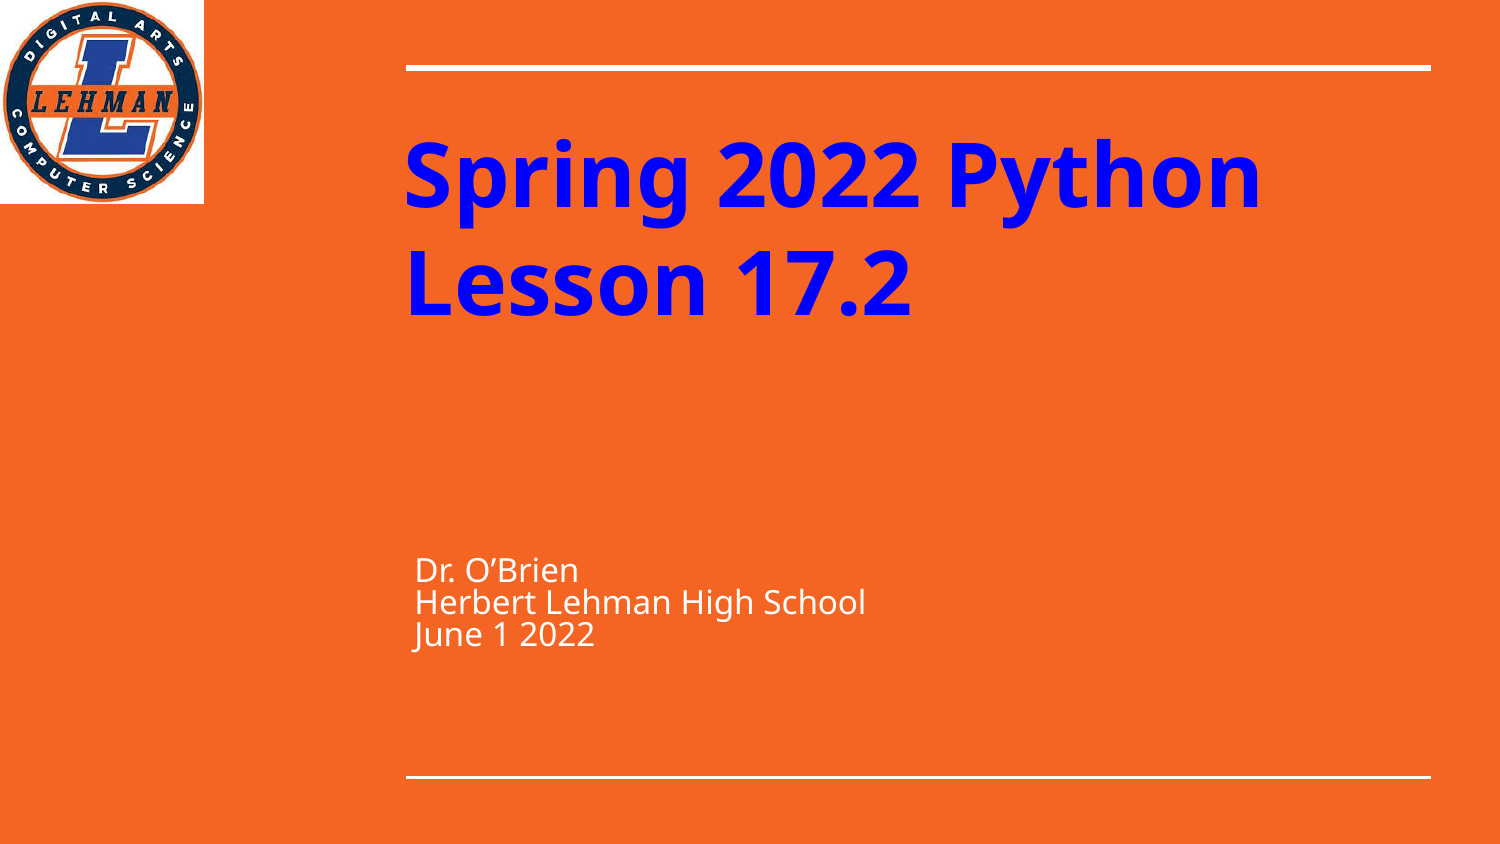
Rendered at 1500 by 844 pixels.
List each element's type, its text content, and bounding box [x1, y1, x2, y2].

picture [0, 0, 204, 204]
title Spring 2022 Python Lesson 17.2 [388, 102, 1429, 357]
subtitle Dr. O’Brien Herbert Lehman High School June 1 2022 [398, 463, 1439, 669]
